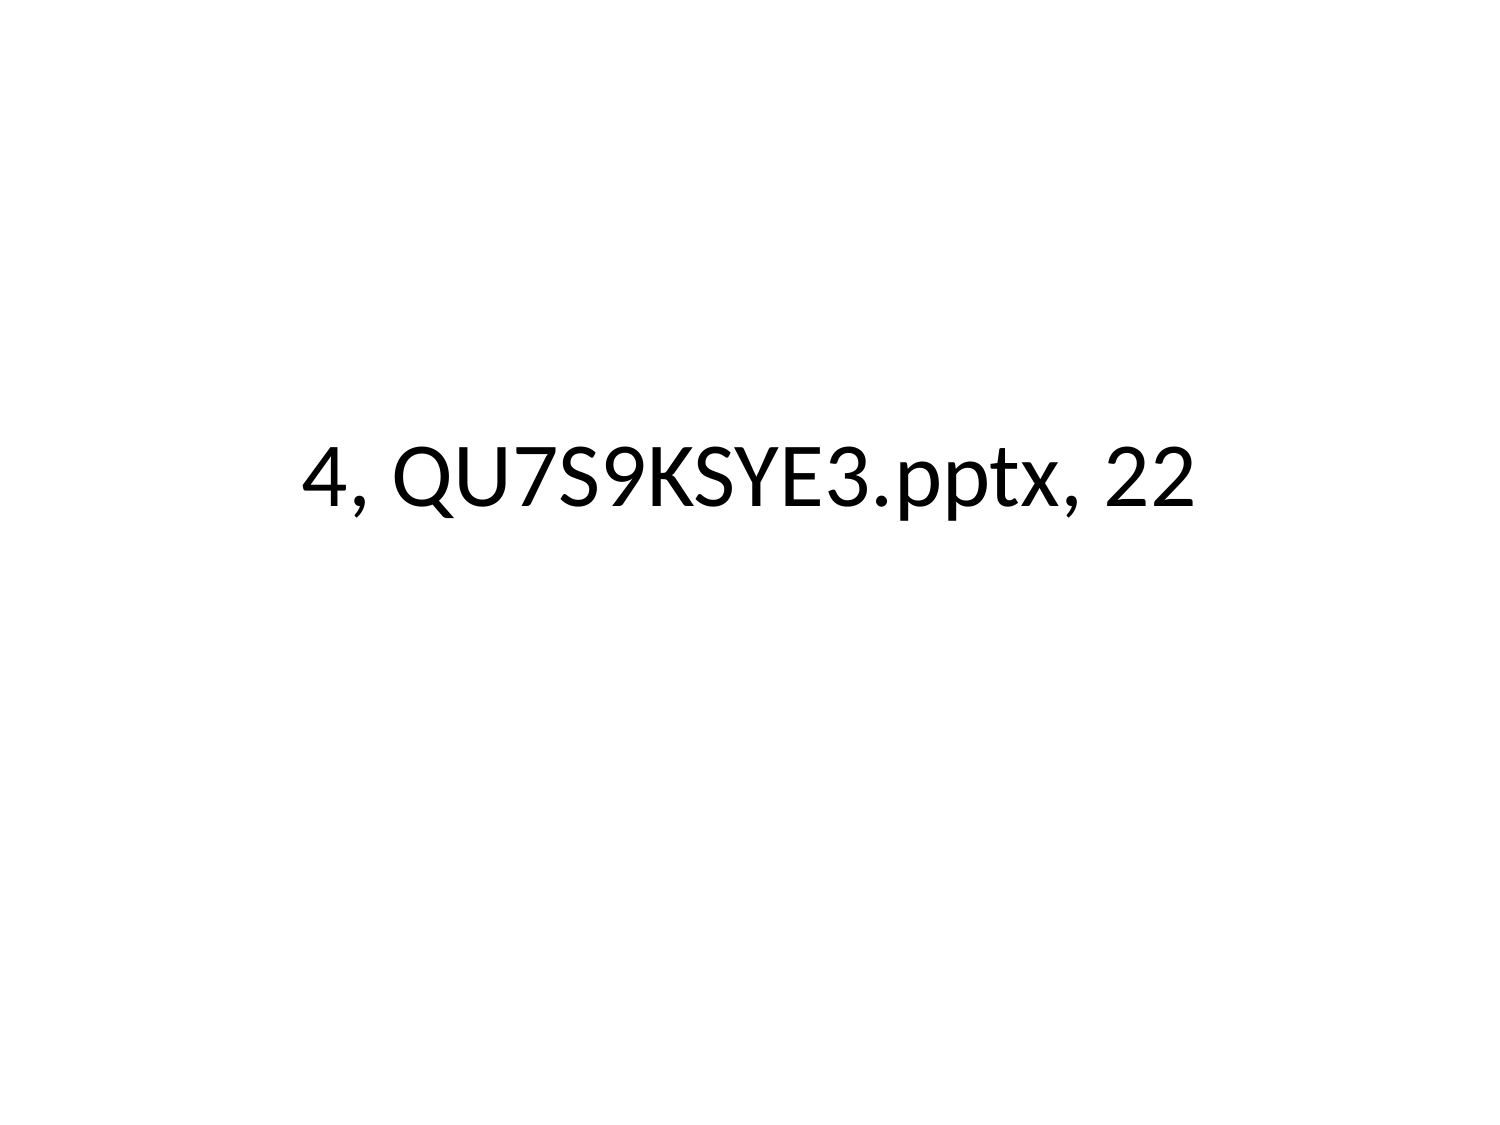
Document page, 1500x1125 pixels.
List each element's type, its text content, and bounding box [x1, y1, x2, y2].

title 4, QU7S9KSYE3.pptx, 22 [112, 349, 1388, 591]
